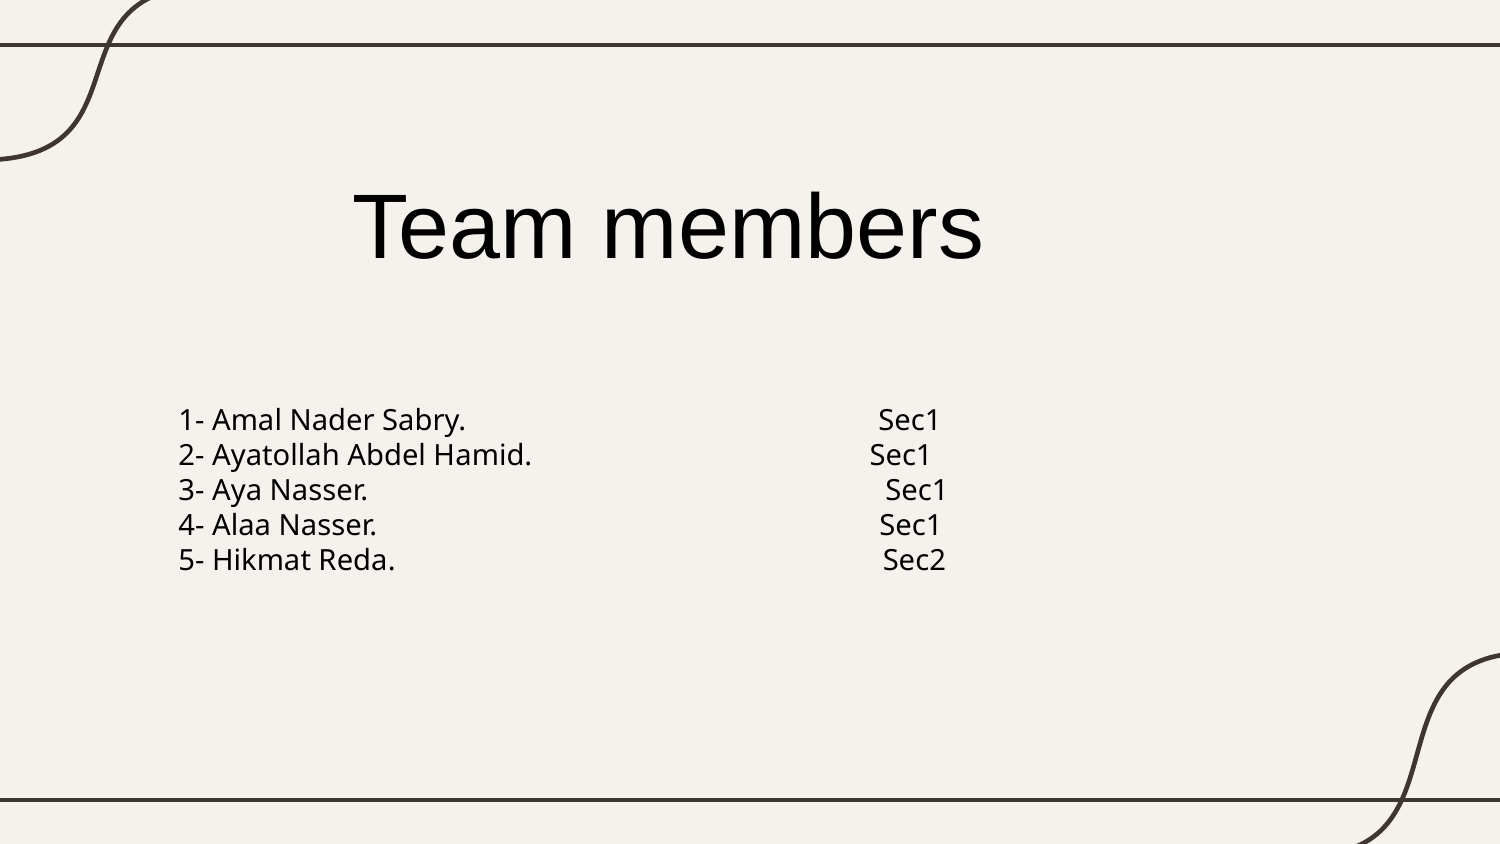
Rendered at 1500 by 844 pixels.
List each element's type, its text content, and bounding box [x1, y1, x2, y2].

text_box Team members [337, 159, 1019, 285]
subtitle 1- Amal Nader Sabry. Sec1 2- Ayatollah Abdel Hamid. Sec1 3- Aya Nasser. Sec1 4- Alaa Nasser. Sec1 5- Hikmat Reda. Sec2 [144, 246, 1356, 585]
